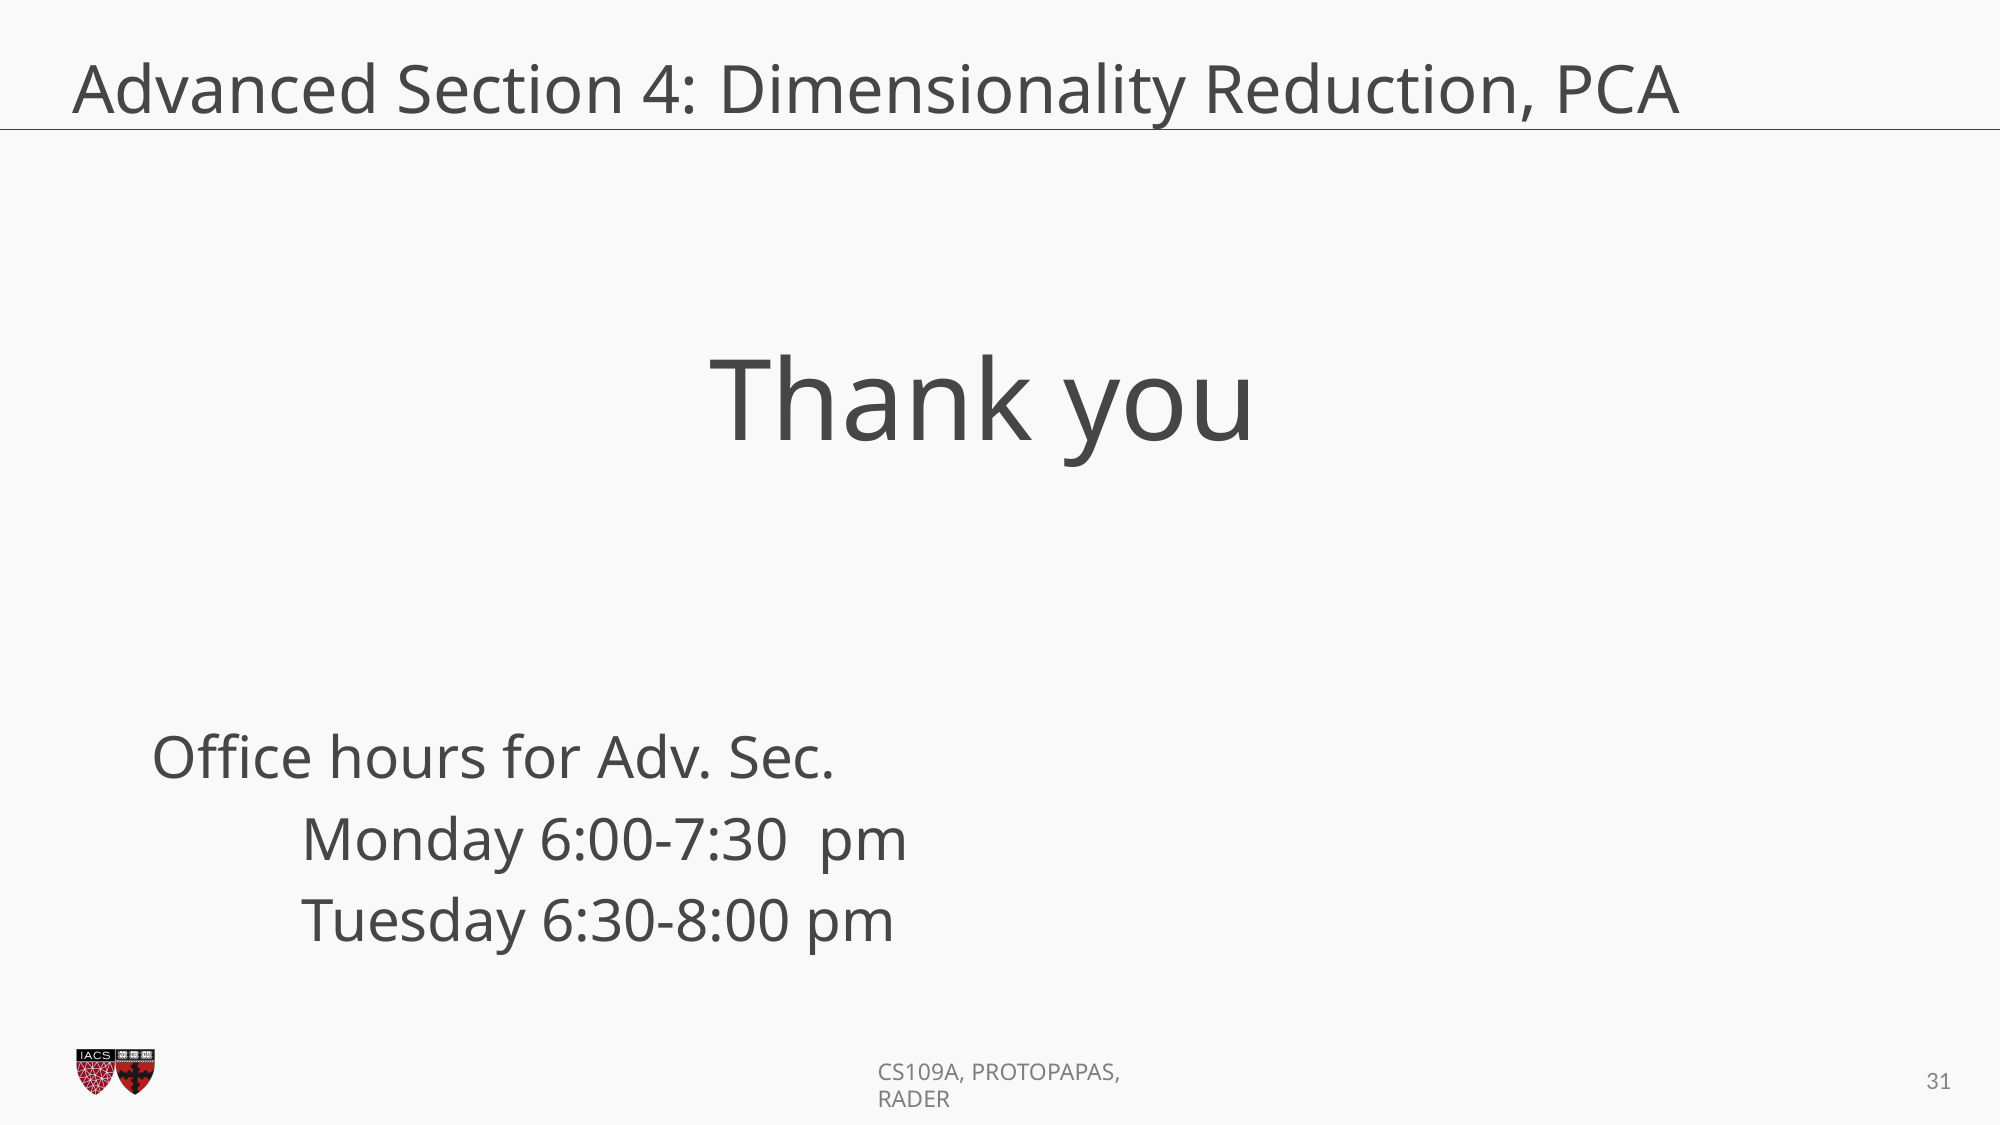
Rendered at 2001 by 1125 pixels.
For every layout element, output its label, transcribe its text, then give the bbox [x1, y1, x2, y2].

title Advanced Section 4: Dimensionality Reduction, PCA [57, 35, 1943, 162]
list Thank you Office hours for Adv. Sec. Monday 6:00-7:30 pm Tuesday 6:30-8:00 pm [136, 163, 1831, 973]
picture [75, 1049, 155, 1095]
slide_number ‹#› [1500, 1050, 1967, 1110]
